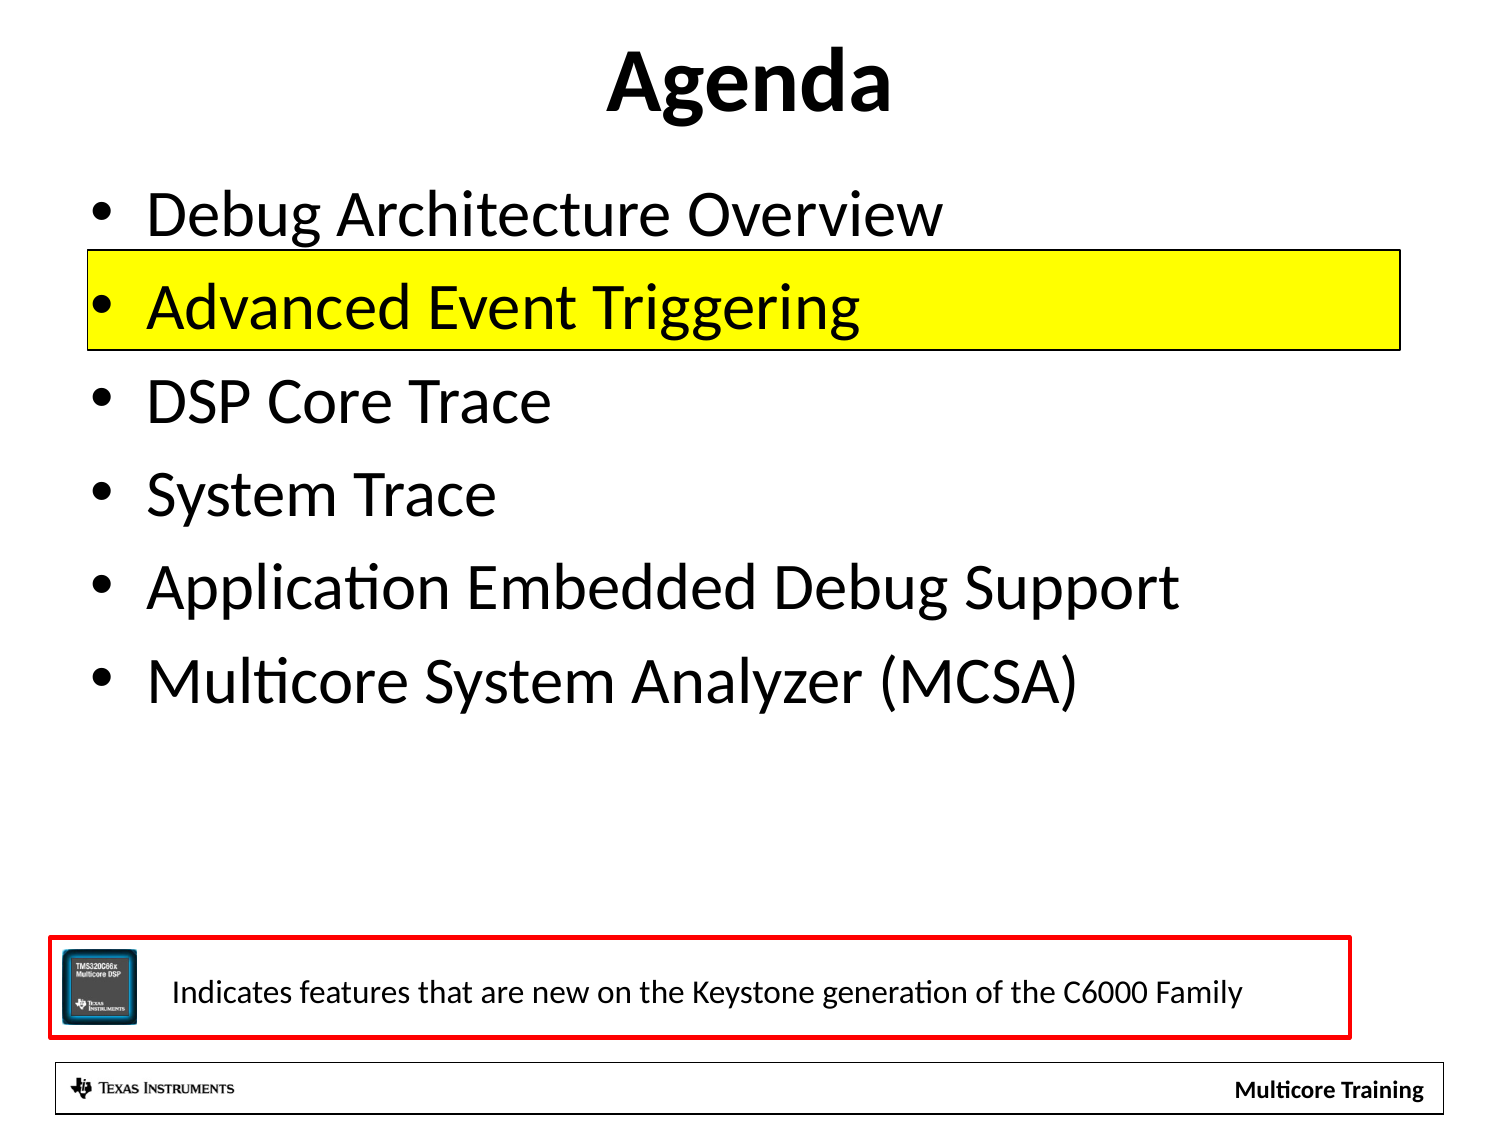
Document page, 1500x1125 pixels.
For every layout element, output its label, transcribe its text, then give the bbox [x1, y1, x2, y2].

picture [71, 958, 129, 1016]
picture [59, 1066, 245, 1110]
text_box [50, 937, 1350, 1038]
title Agenda [74, 12, 1426, 138]
picture [62, 949, 68, 1016]
picture [129, 972, 138, 1026]
text_box Indicates features that are new on the Keystone generation of the C6000 Family [157, 962, 1260, 1018]
picture [132, 949, 138, 956]
list Debug Architecture Overview Advanced Event Triggering DSP Core Trace System Trace Application Embedded Debug Support Multicore System Analyzer (MCSA) [74, 162, 1426, 1038]
picture [62, 1019, 128, 1026]
